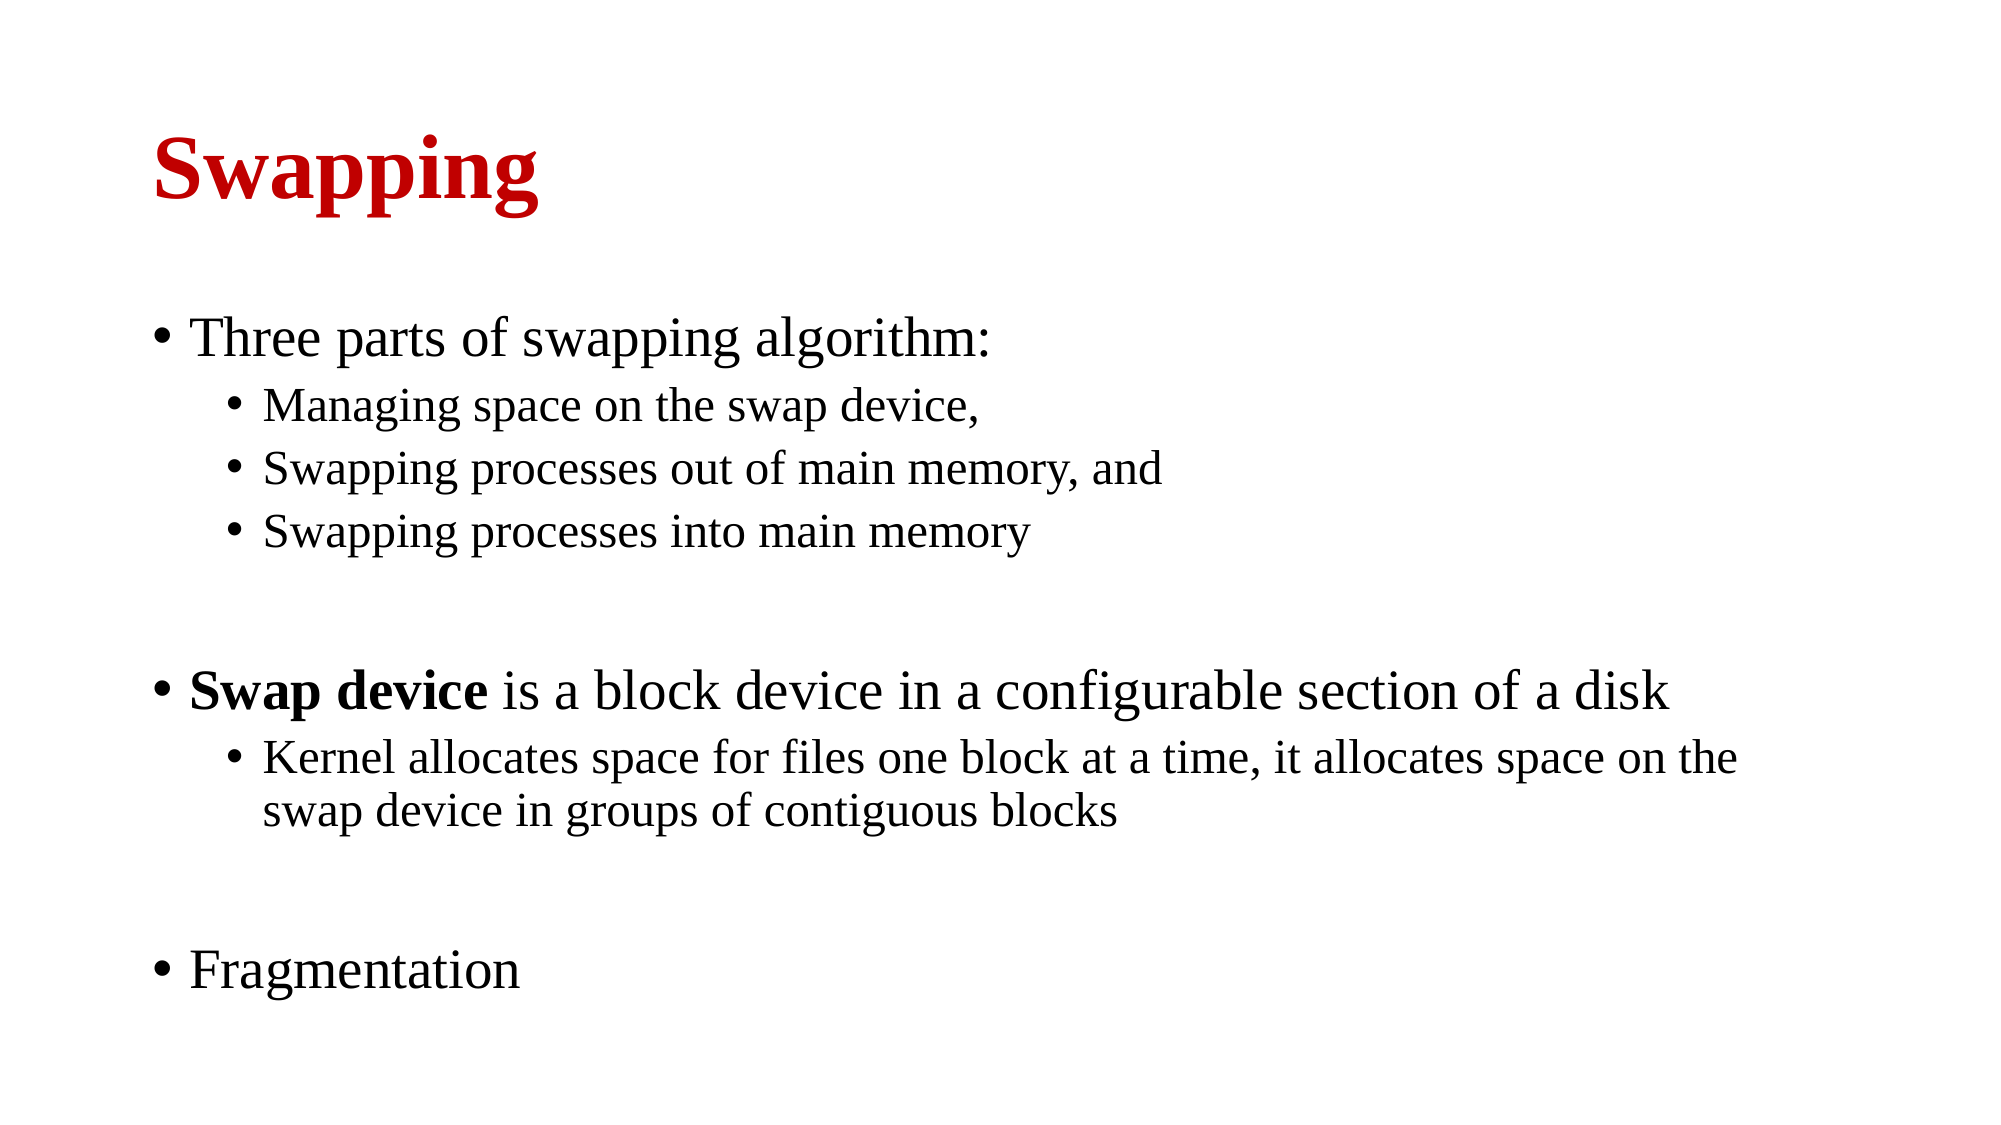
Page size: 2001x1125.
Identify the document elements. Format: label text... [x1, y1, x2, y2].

list Three parts of swapping algorithm: Managing space on the swap device, Swapping processes out of main memory, and Swapping processes into main memory Swap device is a block device in a configurable section of a disk Kernel allocates space for files one block at a time, it allocates space on the swap device in groups of contiguous blocks Fragmentation [137, 299, 1863, 1014]
title Swapping [137, 59, 1863, 278]
